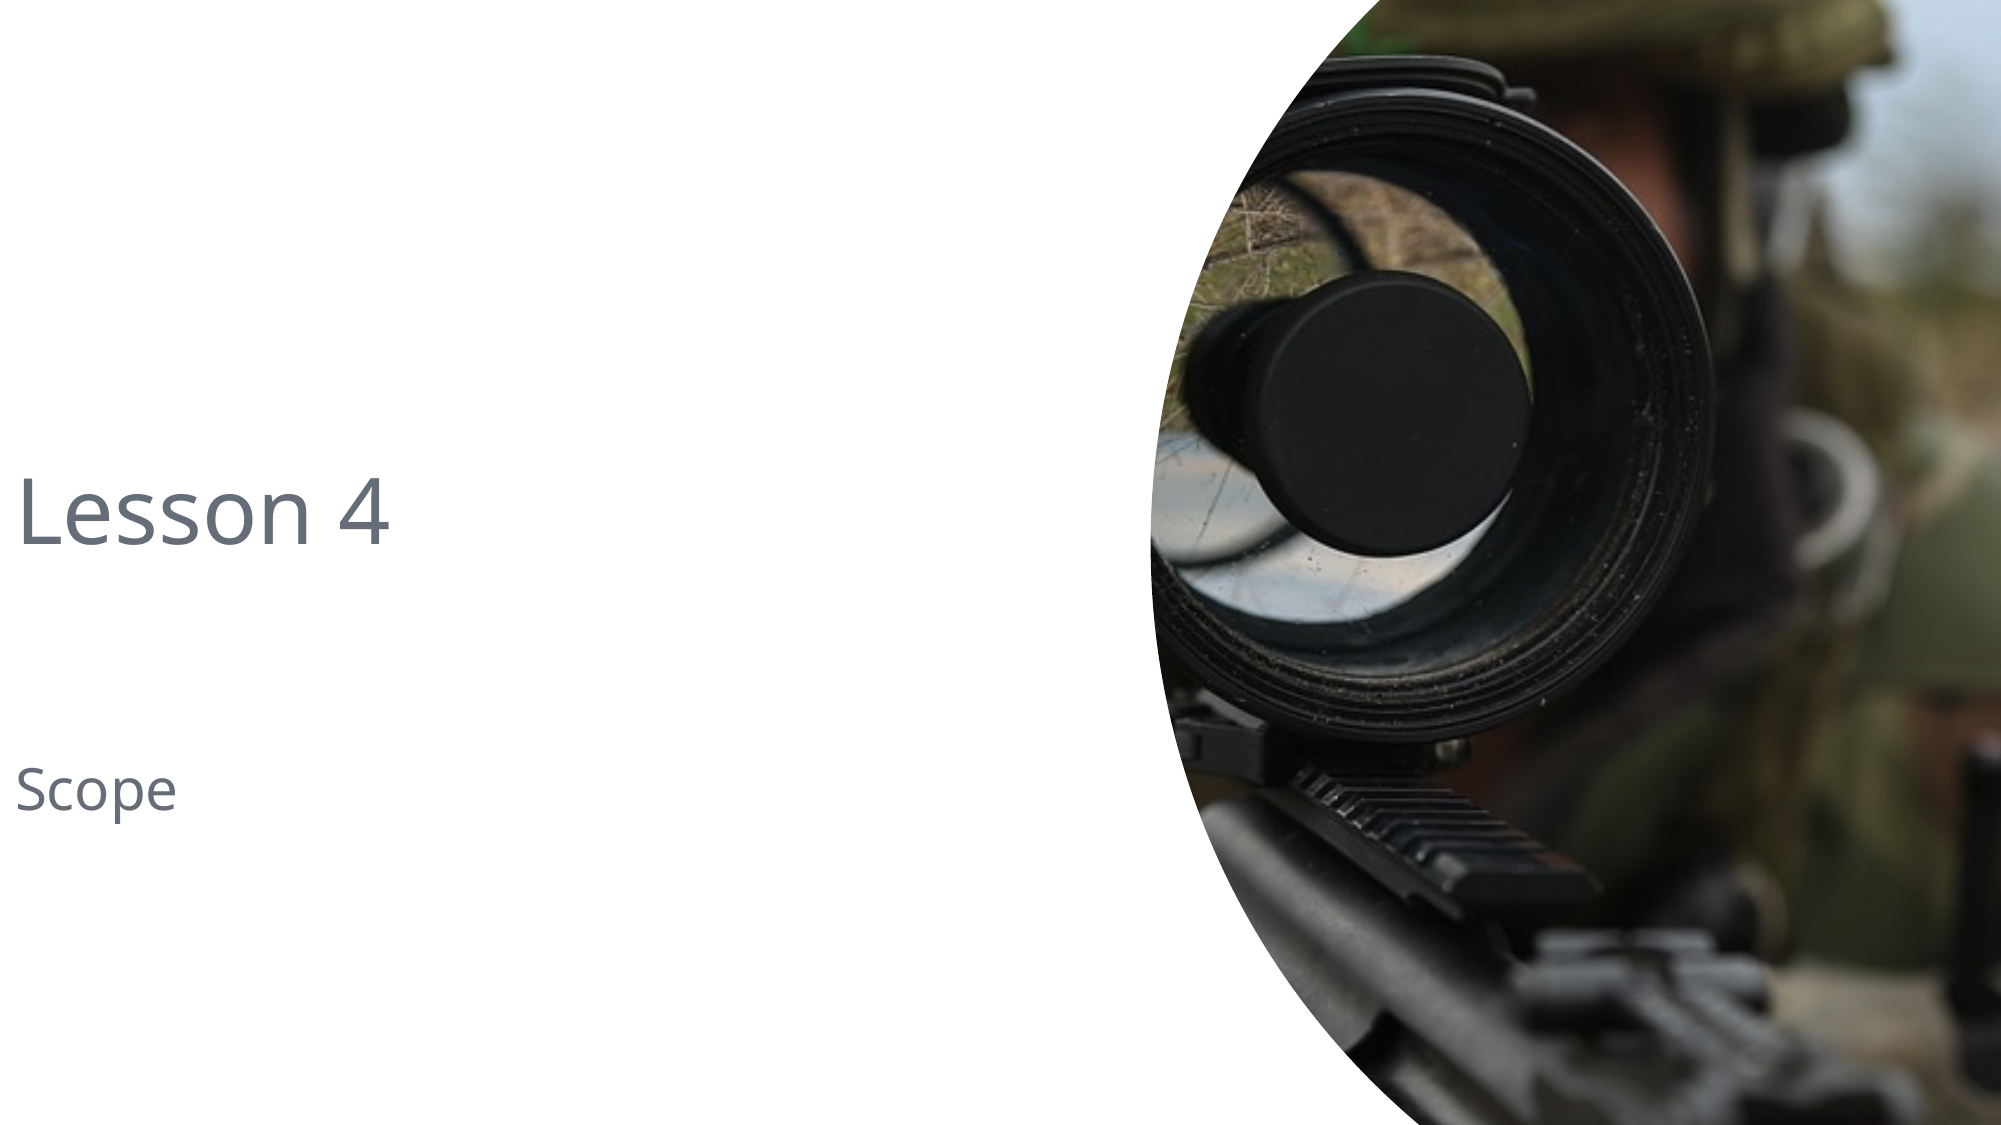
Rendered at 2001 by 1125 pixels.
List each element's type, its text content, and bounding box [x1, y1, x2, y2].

picture [1150, 0, 2001, 1125]
title Lesson 4 [0, 280, 1150, 749]
list Scope [0, 752, 1150, 999]
